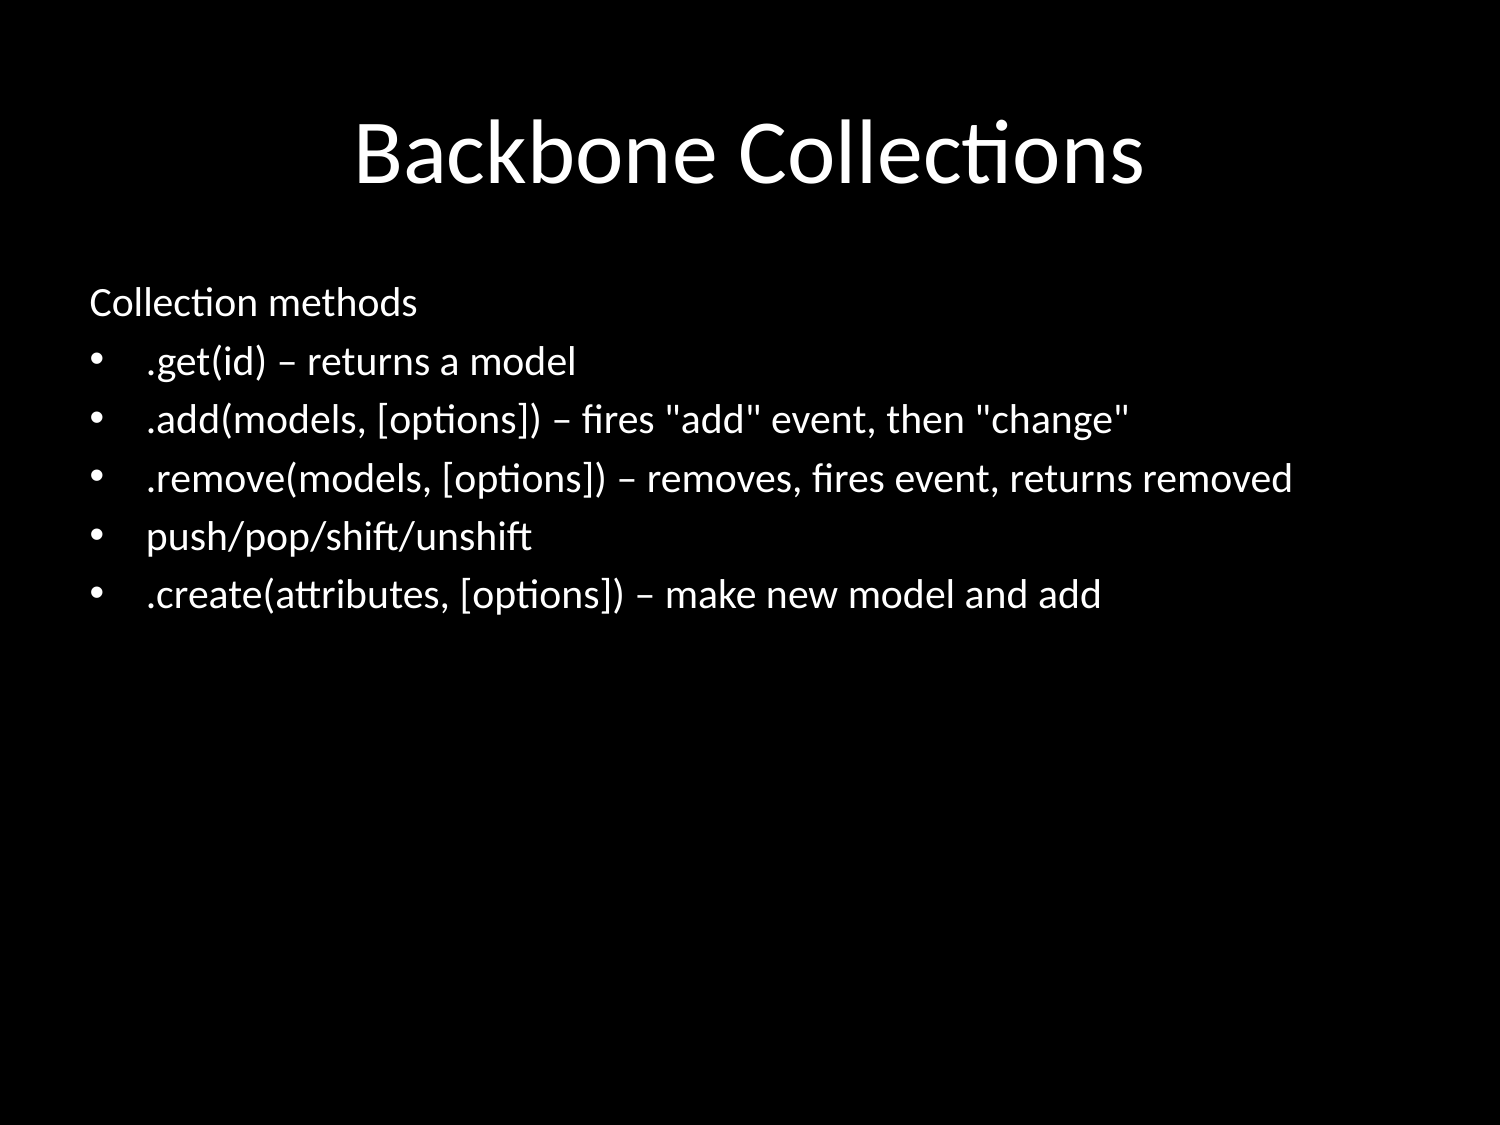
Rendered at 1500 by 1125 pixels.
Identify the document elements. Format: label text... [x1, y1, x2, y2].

title Backbone Collections [112, 26, 1388, 267]
subtitle Collection methods .get(id) – returns a model .add(models, [options]) – fires "add" event, then "change" .remove(models, [options]) – removes, fires event, returns removed push/pop/shift/unshift .create(attributes, [options]) – make new model and add [74, 267, 1448, 1024]
